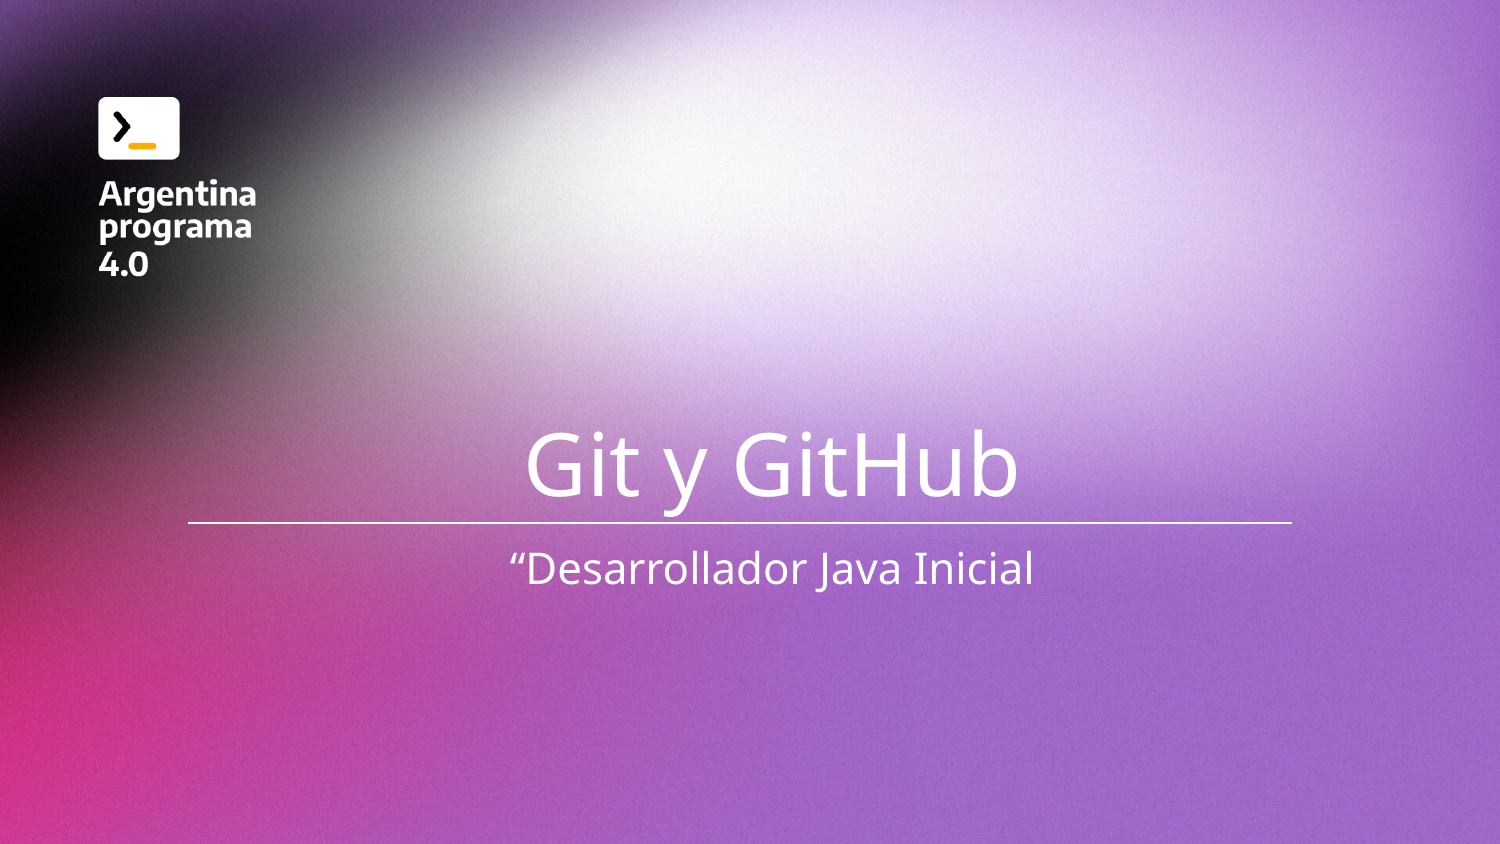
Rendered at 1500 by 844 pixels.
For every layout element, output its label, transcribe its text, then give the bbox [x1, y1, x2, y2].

picture [0, 0, 1500, 844]
title Git y GitHub [98, 391, 1447, 525]
text_box “Desarrollador Java Inicial [98, 525, 1447, 597]
